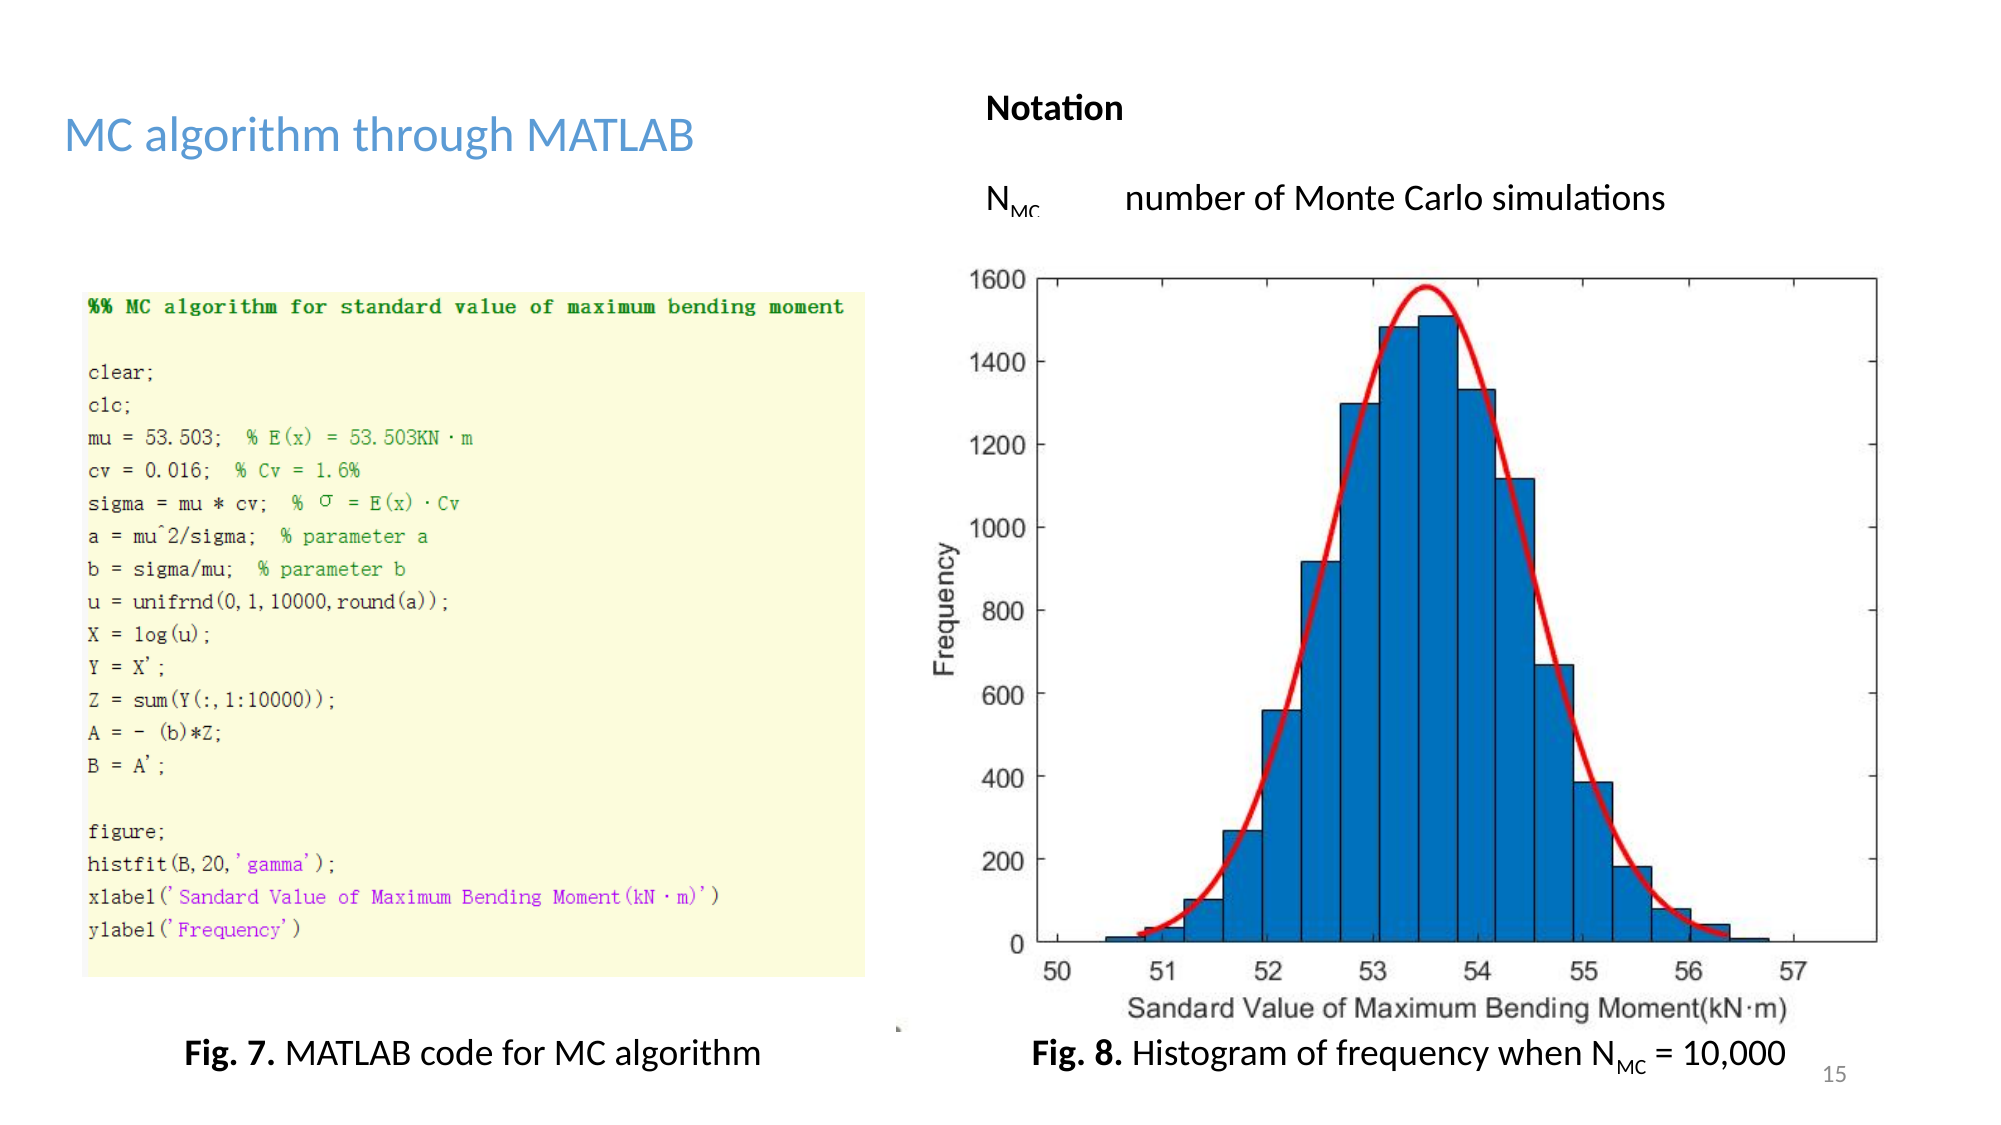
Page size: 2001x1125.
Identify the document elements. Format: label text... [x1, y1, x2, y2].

text_box Fig. 8. Histogram of frequency when NMC = 10,000 [1017, 1032, 1802, 1087]
text_box Notation NMC number of Monte Carlo simulations [970, 75, 1907, 217]
text_box Fig. 7. MATLAB code for MC algorithm [169, 1020, 778, 1080]
picture [82, 291, 865, 977]
picture [896, 217, 1981, 1032]
slide_number 15 [1412, 1042, 1863, 1103]
text_box MC algorithm through MATLAB [49, 94, 711, 169]
